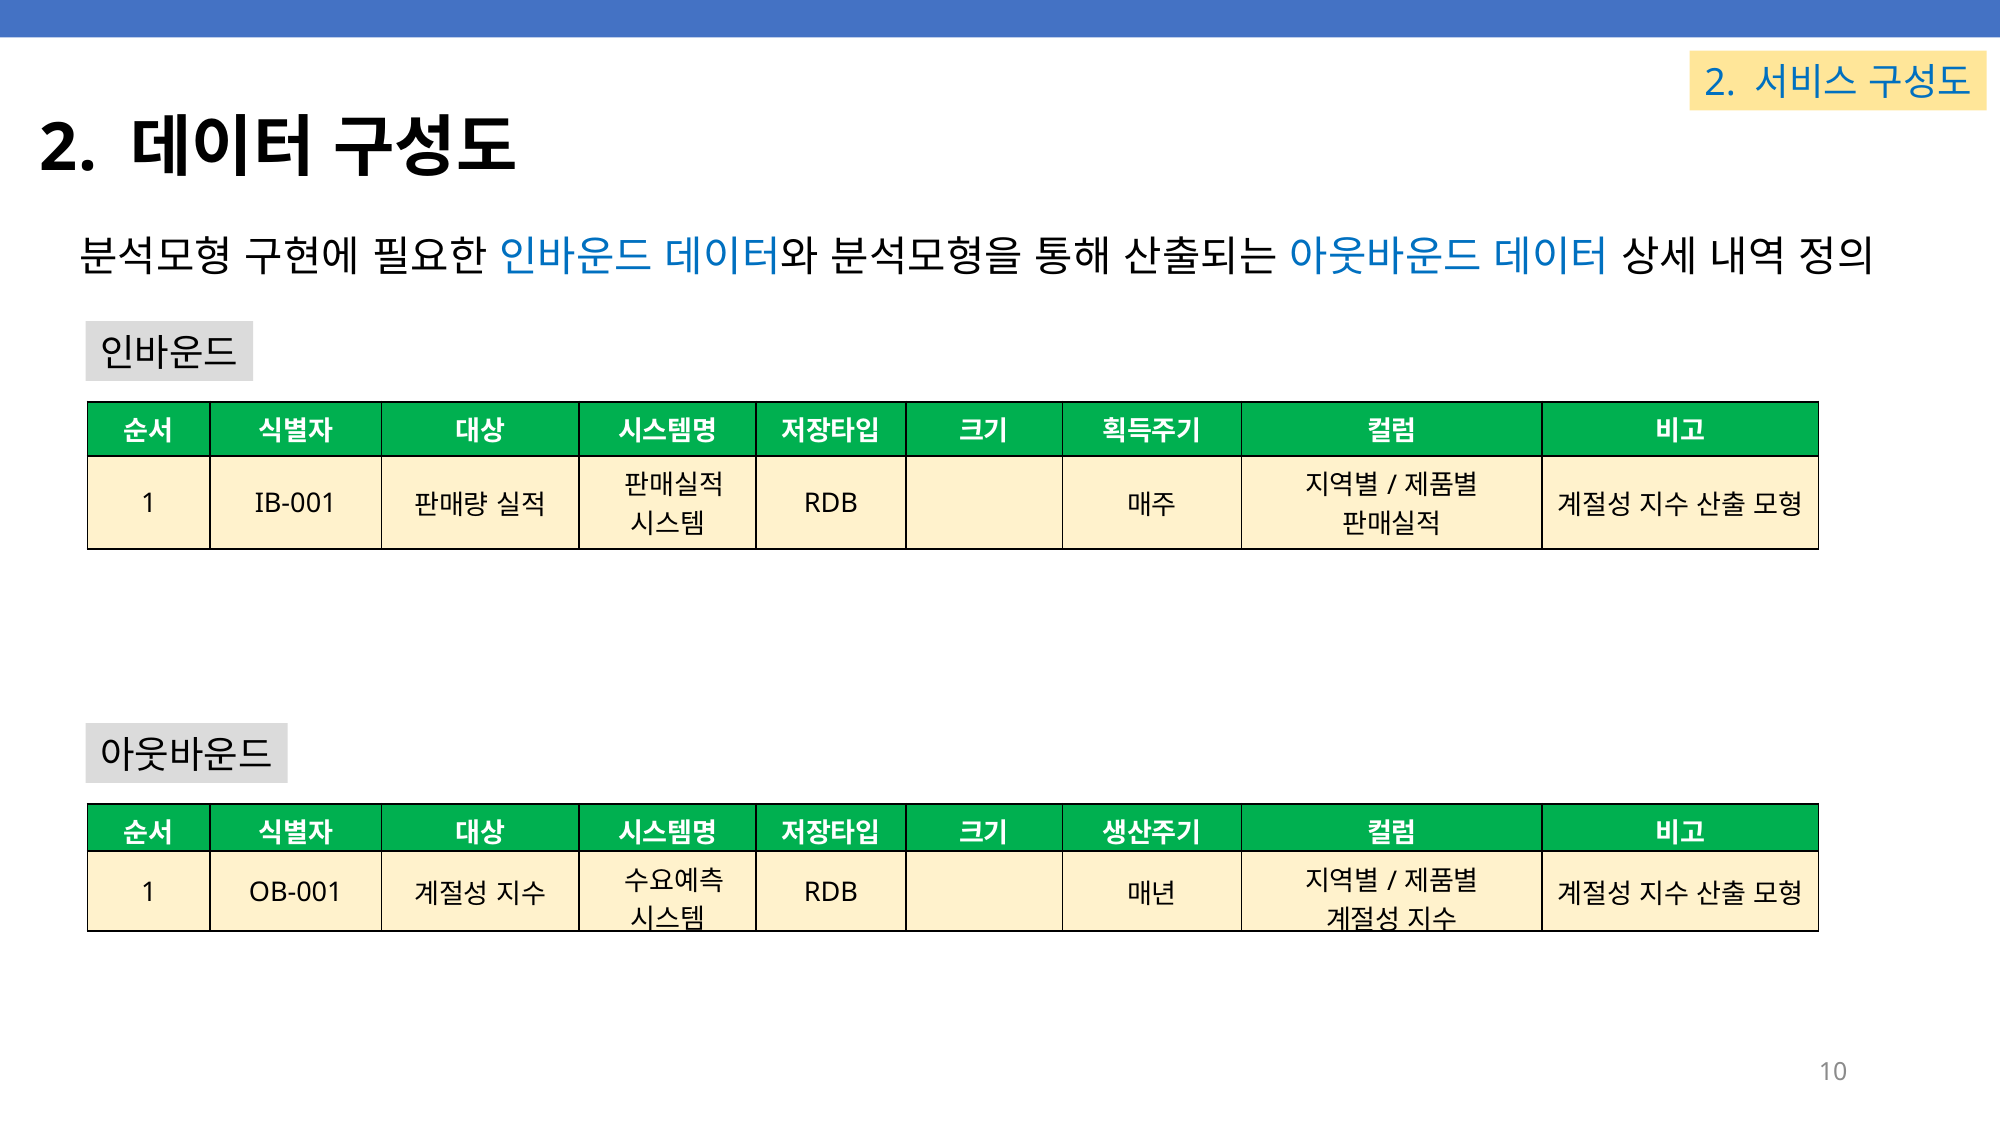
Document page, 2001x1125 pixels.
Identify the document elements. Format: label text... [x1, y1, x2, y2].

table_cell 판매량 실적 [382, 457, 578, 548]
text_box 인바운드 [85, 321, 254, 381]
table_cell 1 [88, 457, 209, 548]
table_cell 지역별/제품별 계절성 지수 [1242, 852, 1541, 930]
table_header 식별자 [211, 805, 381, 850]
table_header 시스템명 [580, 403, 755, 455]
table_header 생산주기 [1063, 805, 1241, 850]
table_cell 1 [88, 852, 209, 930]
table_cell [907, 852, 1062, 930]
table_cell 매주 [1063, 457, 1241, 548]
slide_number 10 [1412, 1042, 1863, 1103]
table_header 순서 [88, 805, 209, 850]
title 2. 데이터 구성도 [24, 82, 1965, 217]
table_header 획득주기 [1063, 403, 1241, 455]
table_header 크기 [907, 403, 1062, 455]
table_cell OB-001 [211, 852, 381, 930]
table_header 저장타입 [757, 403, 905, 455]
text_box 2. 서비스 구성도 [1689, 50, 1987, 111]
table_cell RDB [757, 852, 905, 930]
table_cell IB-001 [211, 457, 381, 548]
table_header 시스템명 [580, 805, 755, 850]
table_cell 판매실적 시스템 [580, 457, 755, 548]
table_header 비고 [1543, 403, 1818, 455]
table_cell 수요예측 시스템 [580, 852, 755, 930]
text_box 아웃바운드 [85, 723, 288, 783]
table_cell 계절성 지수 [382, 852, 578, 930]
table_header 크기 [907, 805, 1062, 850]
table_cell RDB [757, 457, 905, 548]
table_header 컬럼 [1242, 403, 1541, 455]
table_header 식별자 [211, 403, 381, 455]
table_header 비고 [1543, 805, 1818, 850]
table_cell [907, 457, 1062, 548]
list 분석모형 구현에 필요한 인바운드 데이터와 분석모형을 통해 산출되는 아웃바운드 데이터 상세 내역 정의 [64, 228, 1925, 326]
table_header 컬럼 [1242, 805, 1541, 850]
table_header 저장타입 [757, 805, 905, 850]
table_cell 매년 [1063, 852, 1241, 930]
table_cell 계절성 지수 산출 모형 [1543, 852, 1818, 930]
table_cell 계절성 지수 산출 모형 [1543, 457, 1818, 548]
table_cell 지역별/제품별 판매실적 [1242, 457, 1541, 548]
table_header 대상 [382, 805, 578, 850]
table_header 대상 [382, 403, 578, 455]
table_header 순서 [88, 403, 209, 455]
